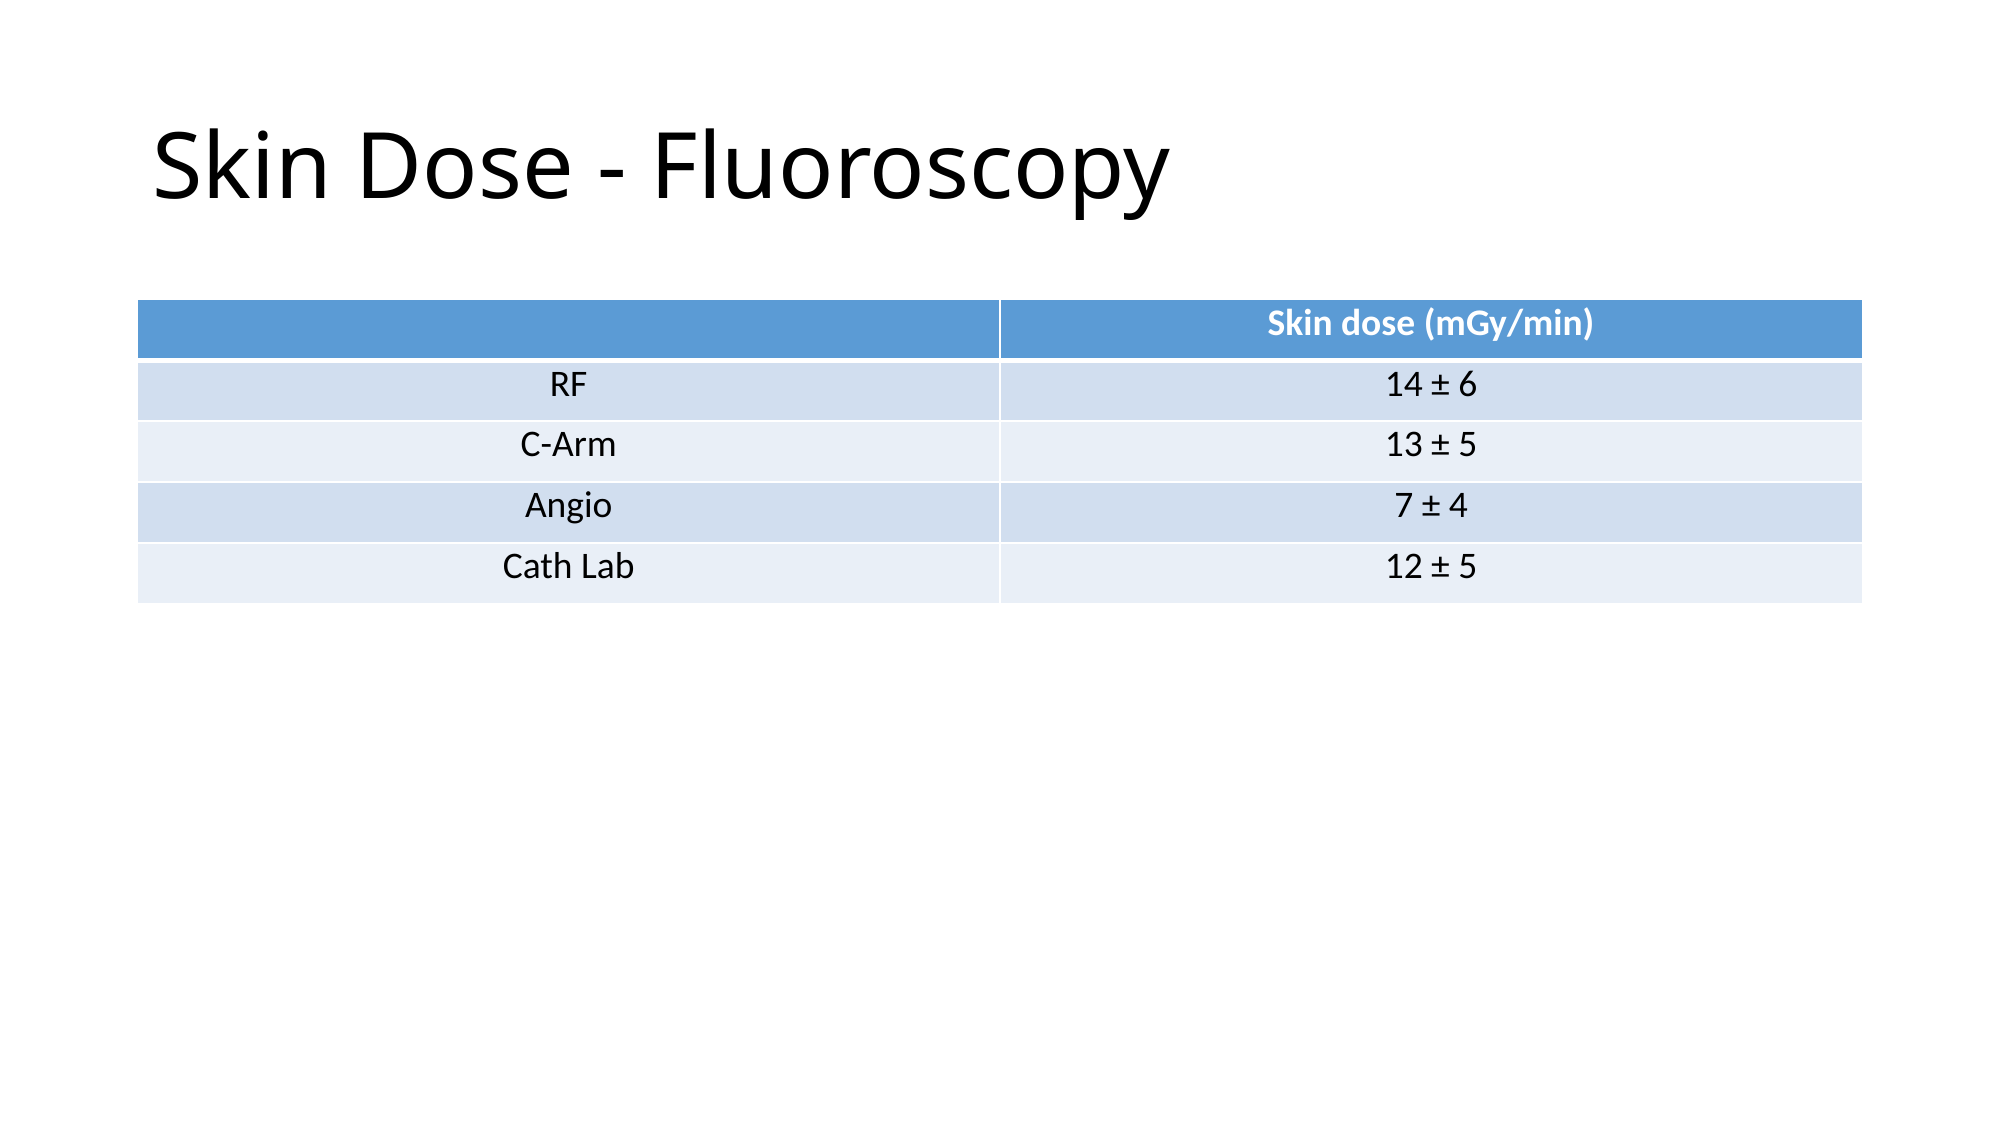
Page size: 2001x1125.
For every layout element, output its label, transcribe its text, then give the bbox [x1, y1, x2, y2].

table_cell Angio [138, 483, 999, 542]
table_cell C-Arm [138, 422, 999, 481]
title Skin Dose - Fluoroscopy [137, 59, 1863, 278]
table_cell RF [138, 363, 999, 420]
table_cell 12 ± 5 [1001, 544, 1862, 603]
table_header [138, 300, 999, 358]
table_cell 14 ± 6 [1001, 363, 1862, 420]
table_cell 13 ± 5 [1001, 422, 1862, 481]
table_cell Cath Lab [138, 544, 999, 603]
table_cell 7 ± 4 [1001, 483, 1862, 542]
table_header Skin dose (mGy/min) [1001, 300, 1862, 358]
